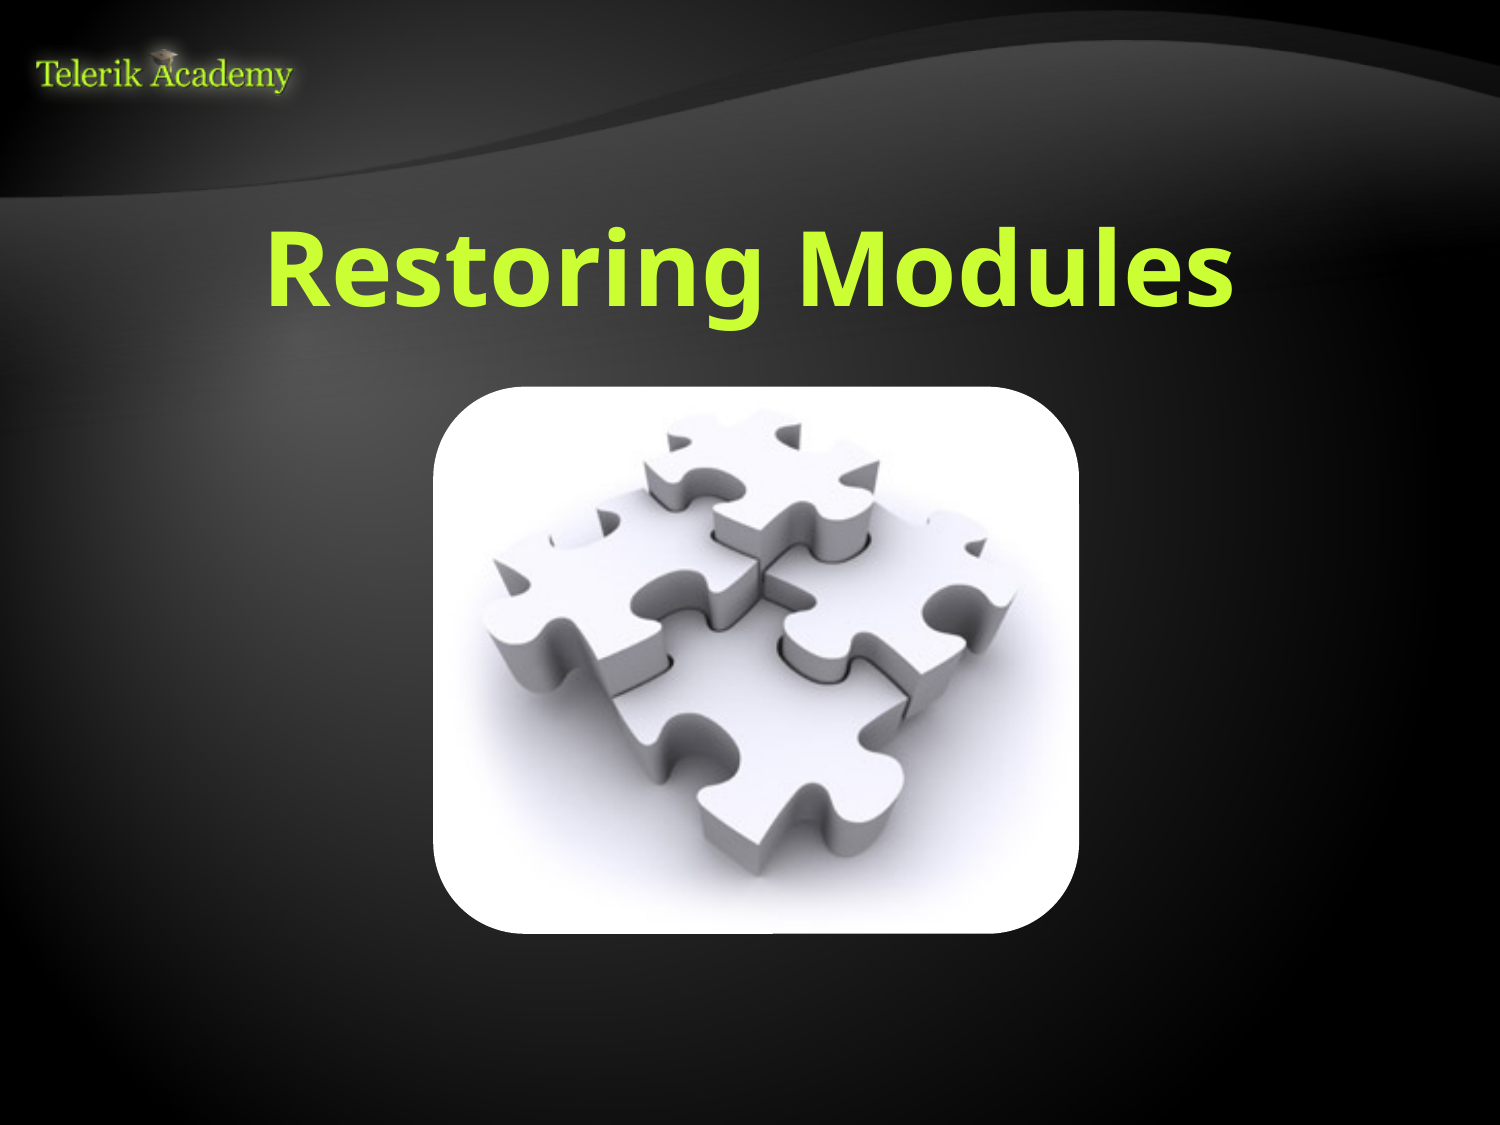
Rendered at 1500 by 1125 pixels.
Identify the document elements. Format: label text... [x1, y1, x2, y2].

picture [0, 0, 1500, 1125]
title Restoring Modules [99, 212, 1400, 325]
